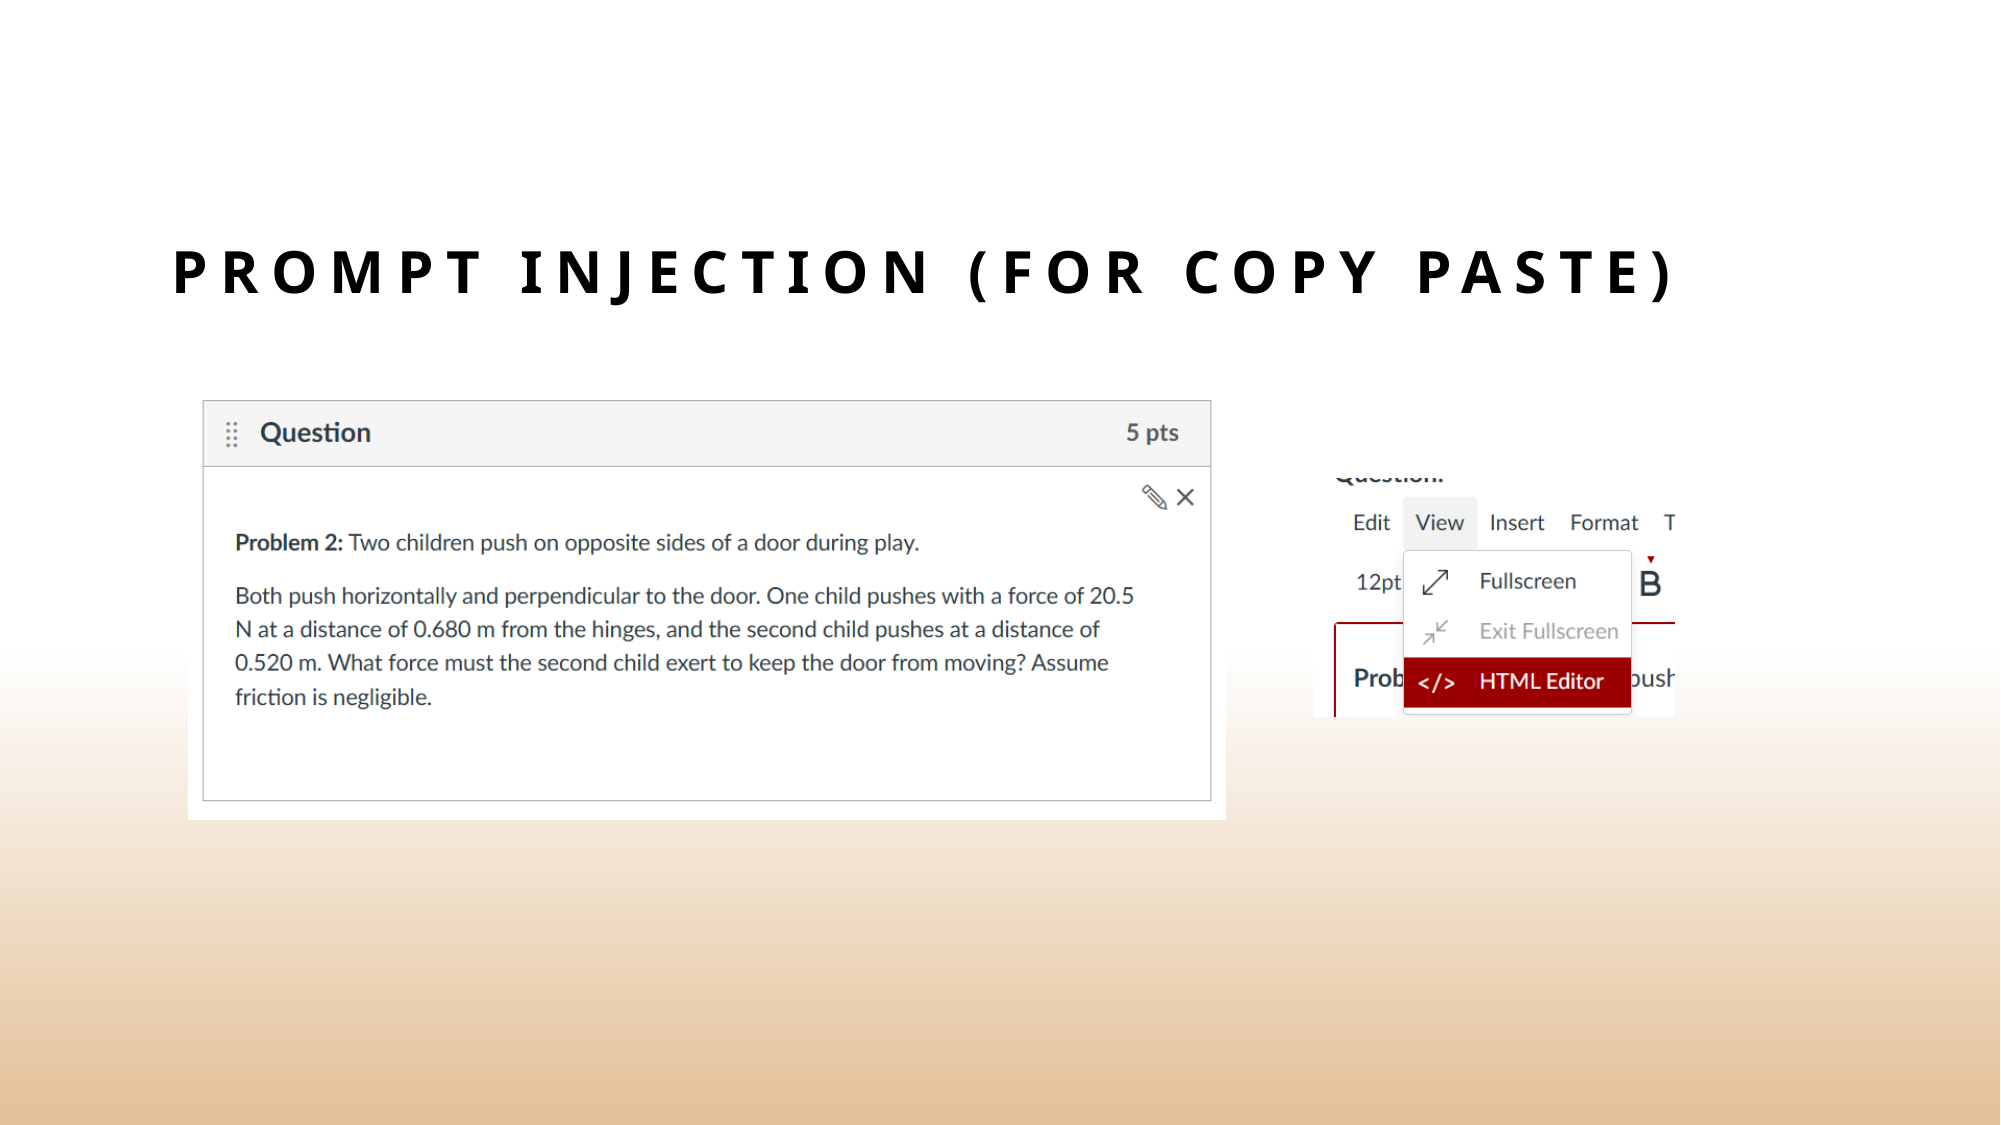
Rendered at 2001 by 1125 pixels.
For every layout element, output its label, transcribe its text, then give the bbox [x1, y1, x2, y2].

picture [188, 374, 1227, 820]
picture [1313, 478, 1675, 717]
title Prompt Injection (For Copy Paste) [156, 124, 1844, 313]
